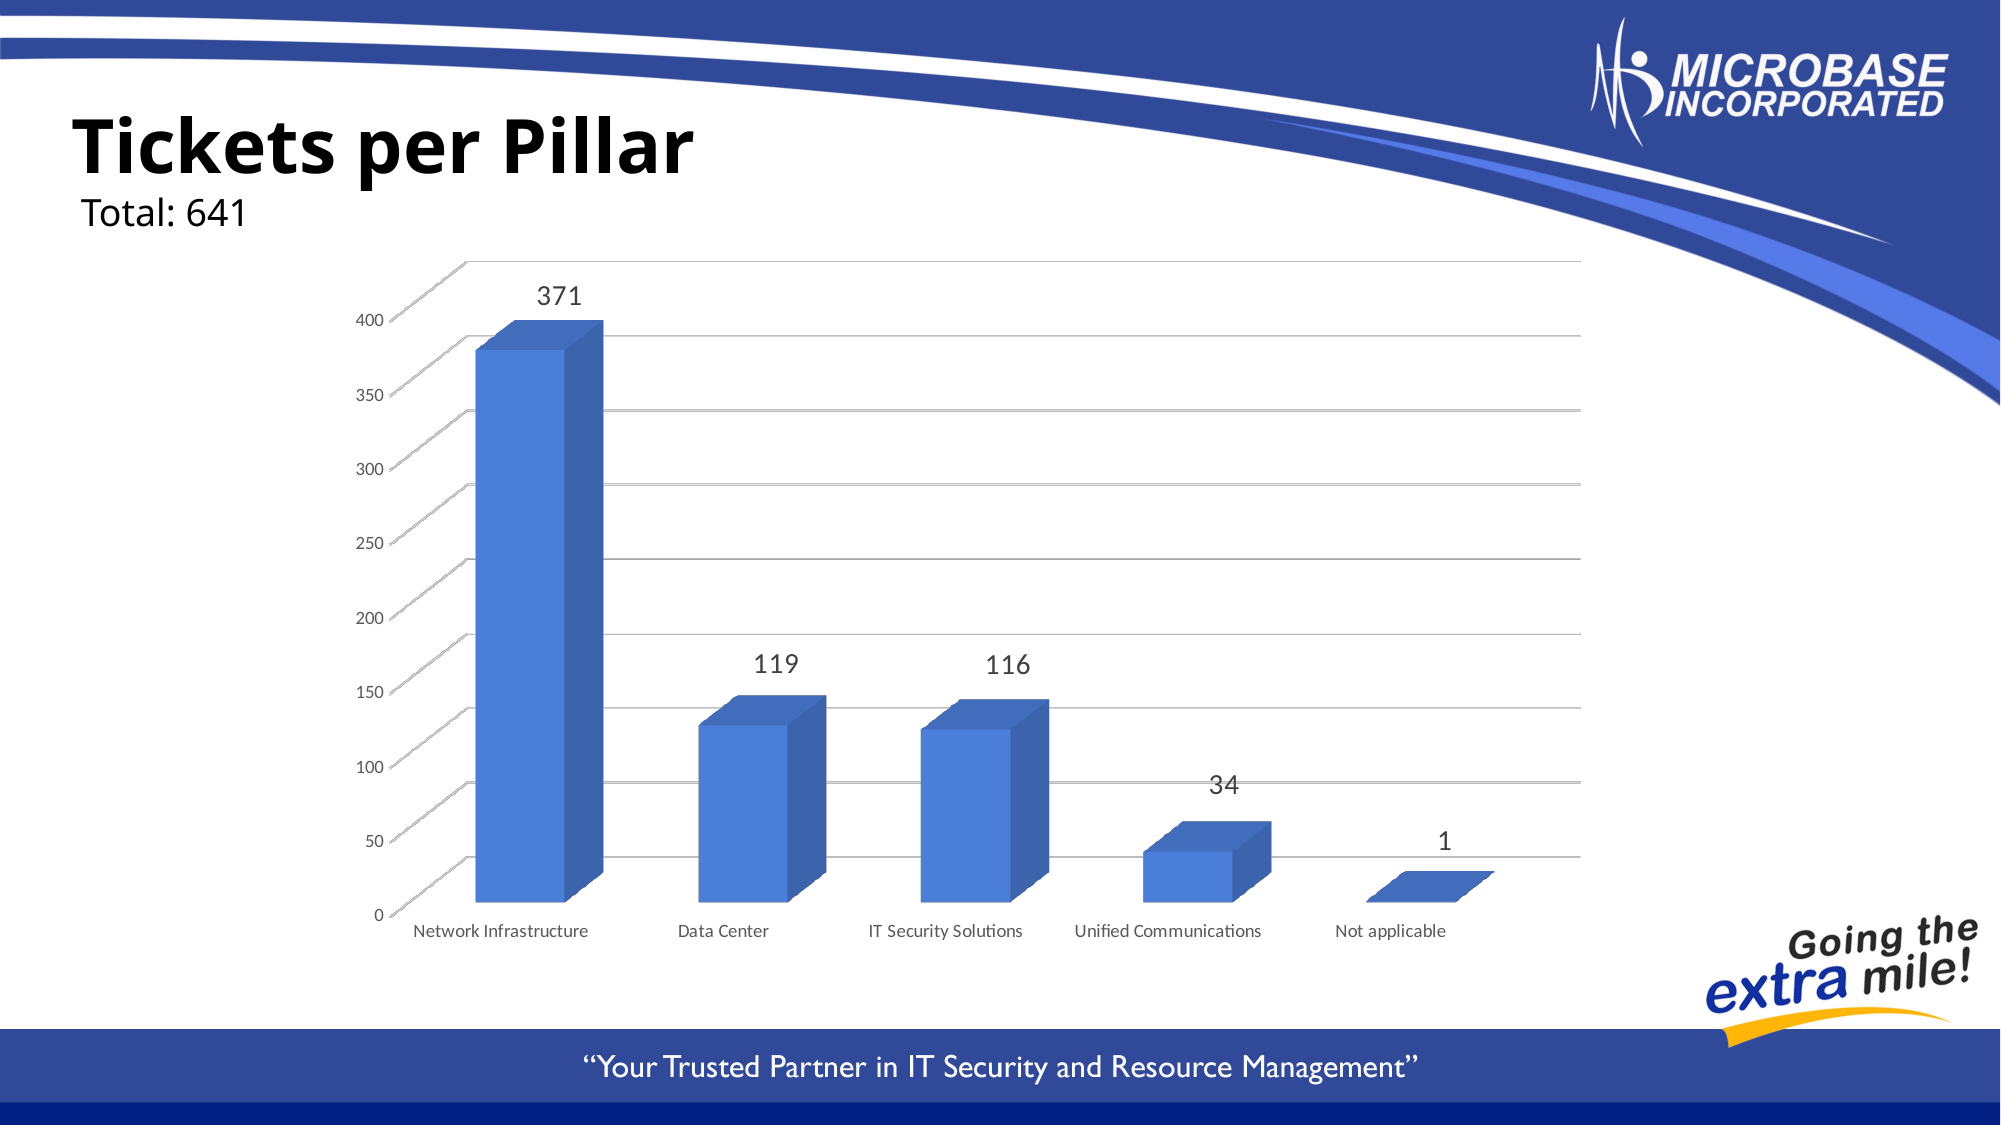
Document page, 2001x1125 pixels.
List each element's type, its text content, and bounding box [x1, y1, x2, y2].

picture [0, 0, 2001, 1125]
chart [307, 247, 1629, 956]
text_box Tickets per Pillar Total: 641 [56, 91, 712, 242]
